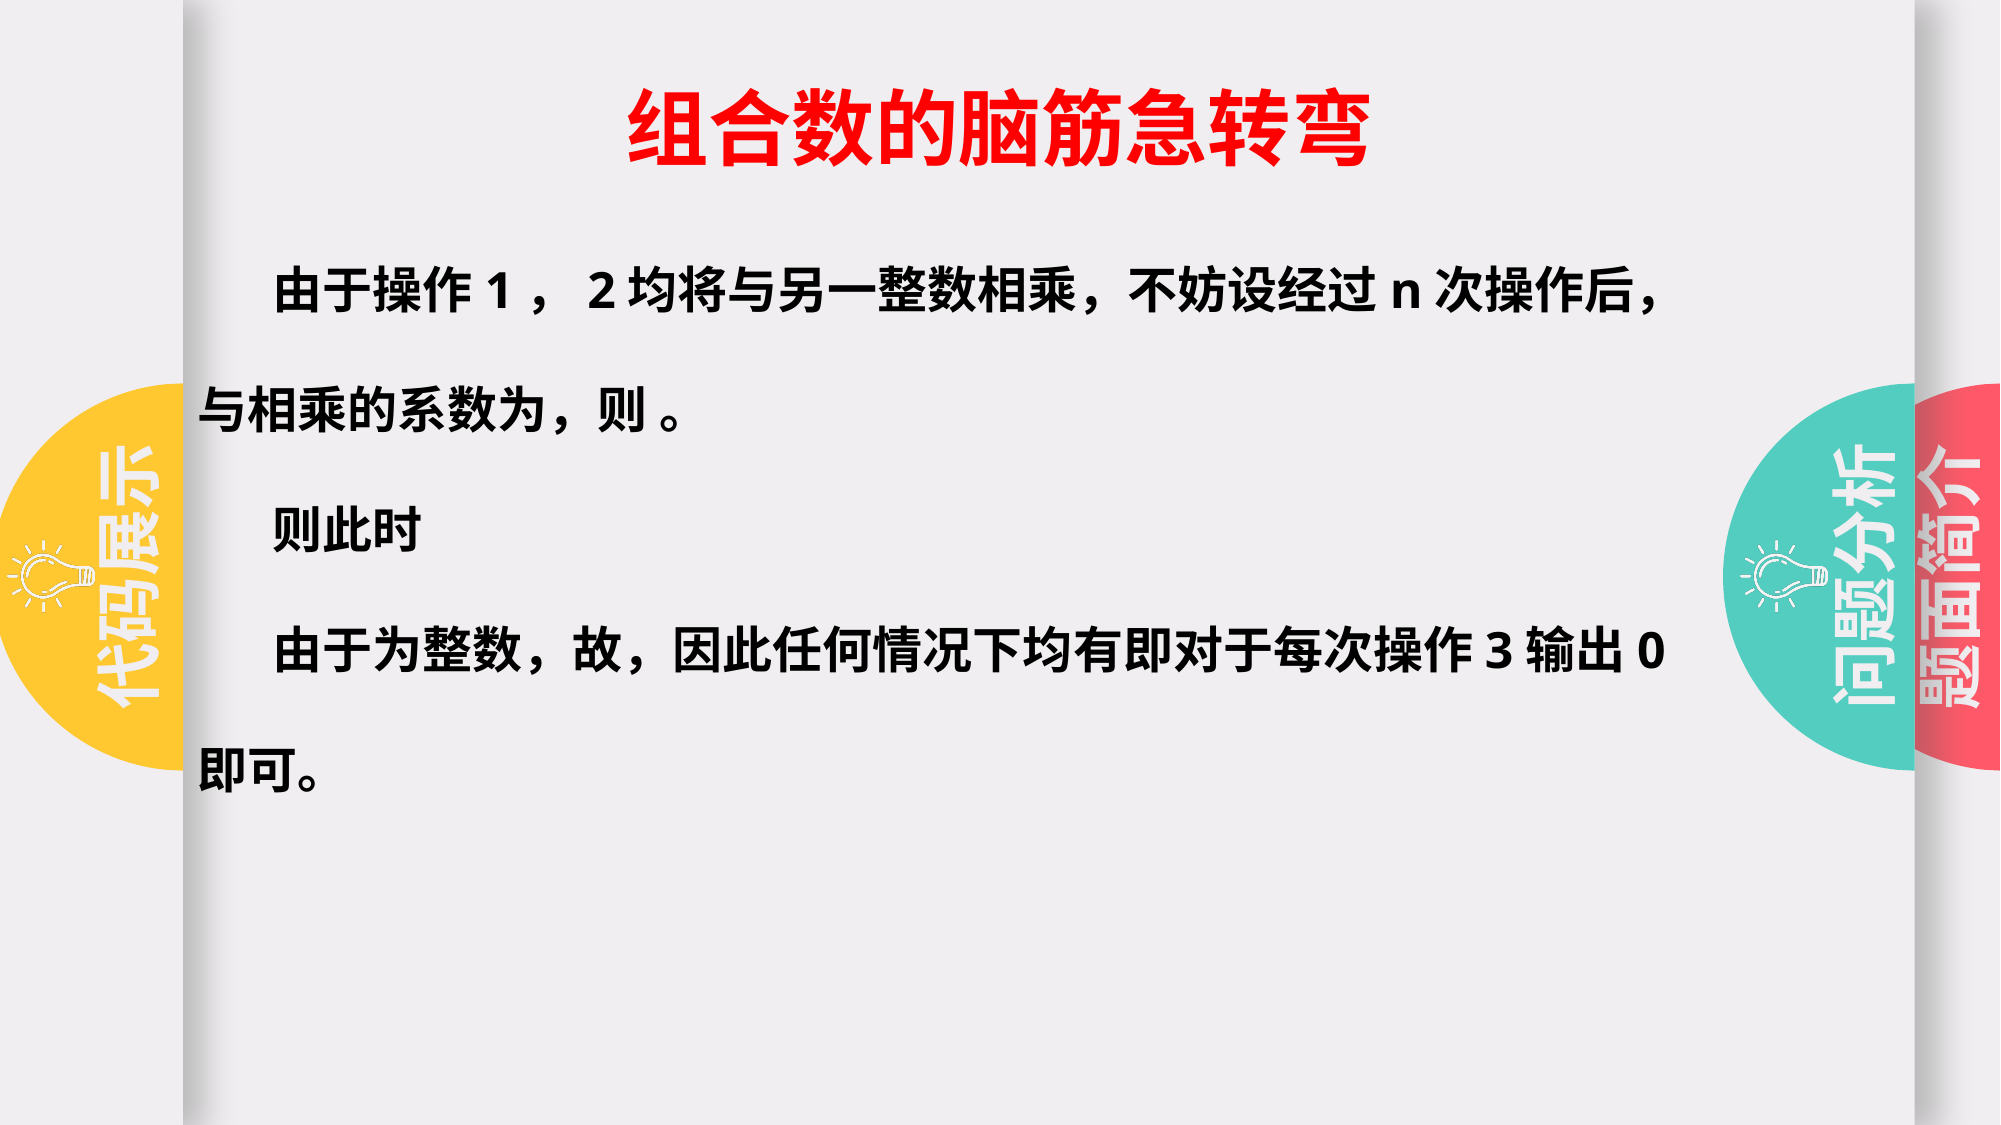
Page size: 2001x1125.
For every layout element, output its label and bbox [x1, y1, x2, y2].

text_box [1915, 0, 2000, 1125]
text_box [0, 0, 183, 1125]
text_box [183, 0, 1915, 1125]
